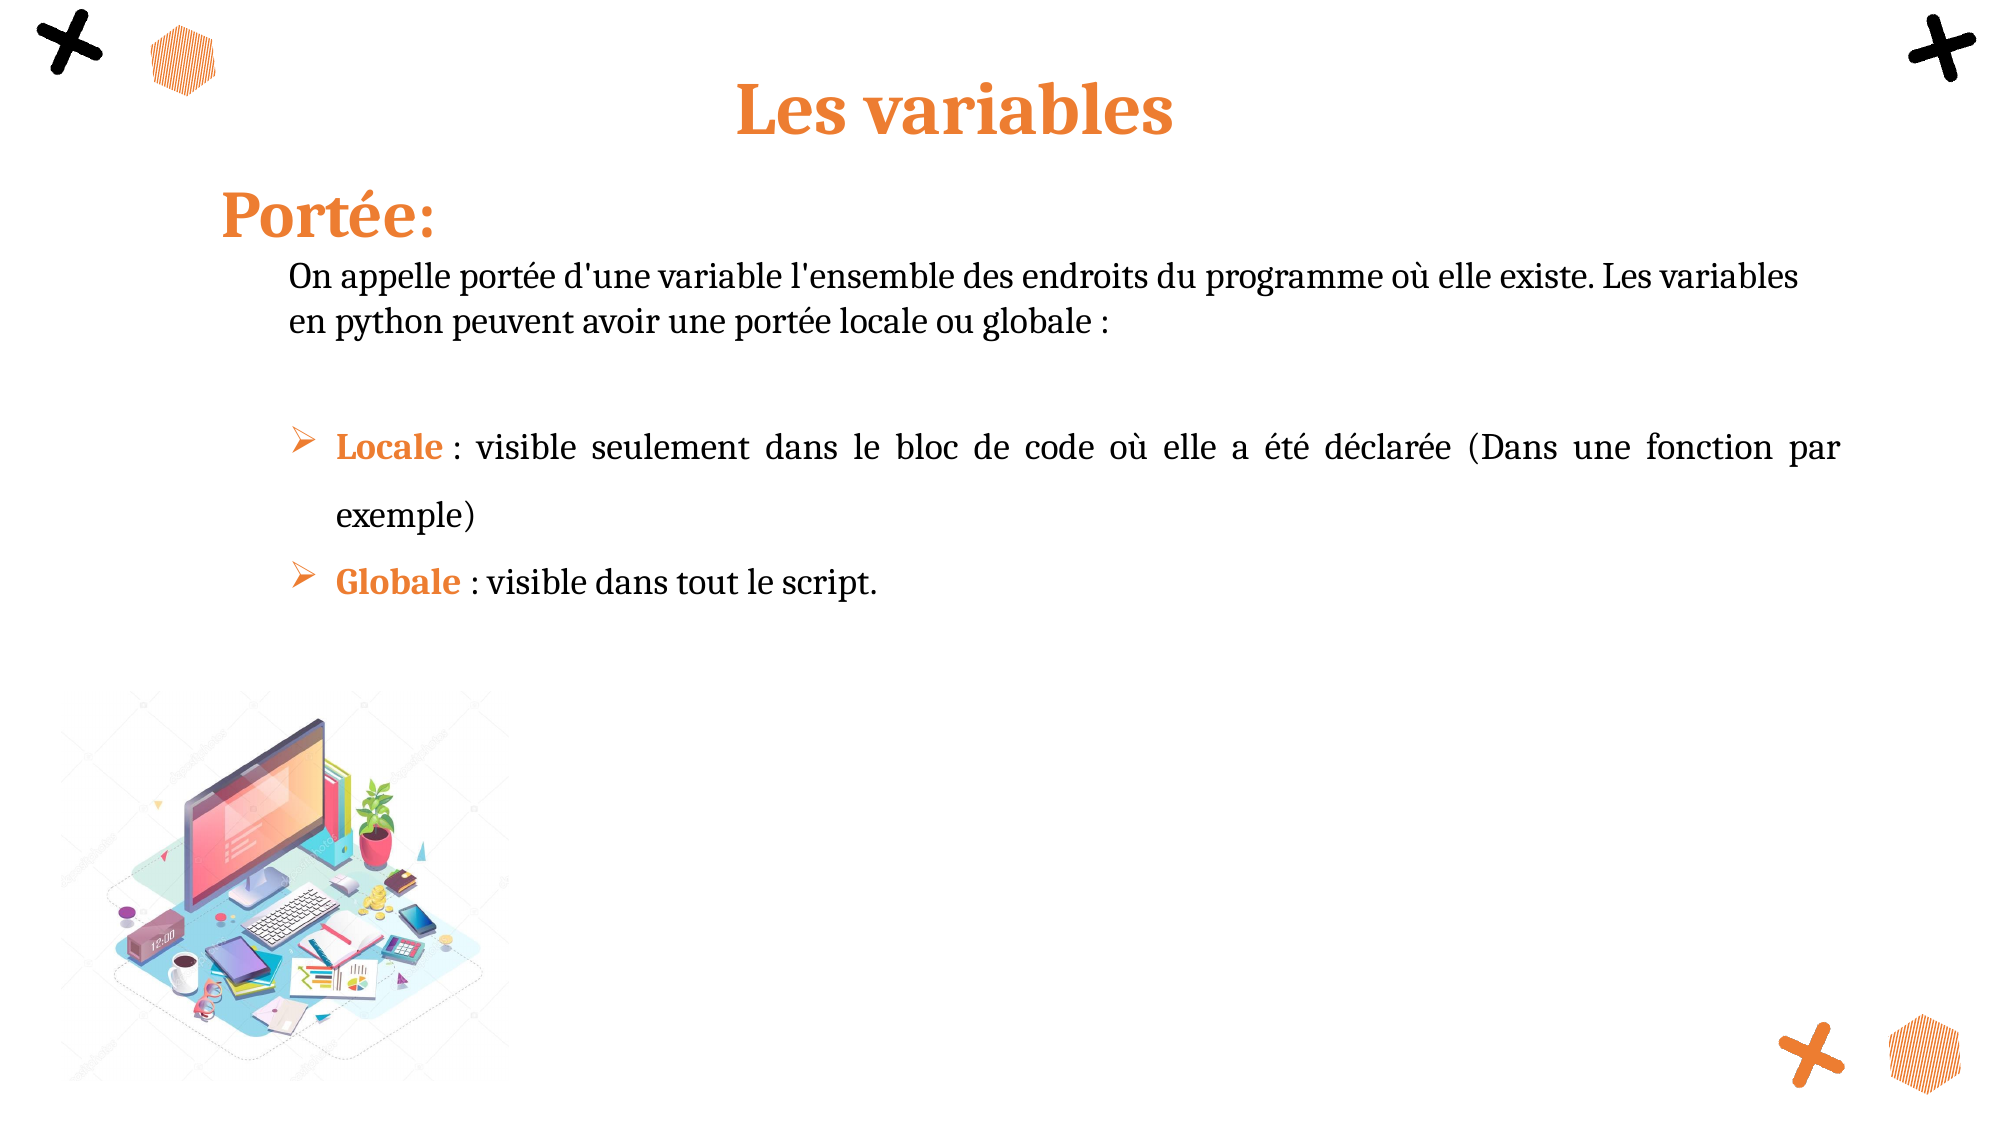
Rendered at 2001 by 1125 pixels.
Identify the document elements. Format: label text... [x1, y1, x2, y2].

text_box Les variables [720, 6, 1248, 157]
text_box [1884, 1019, 1966, 1090]
text_box On appelle portée d'une variable l'ensemble des endroits du programme où elle existe. Les variables en python peuvent avoir une portée locale ou globale : [274, 243, 1858, 349]
picture [1898, 4, 1986, 91]
text_box Portée: [206, 123, 463, 259]
picture [23, 0, 116, 88]
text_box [147, 29, 219, 92]
picture [61, 691, 509, 1081]
picture [1765, 1008, 1858, 1101]
text_box Locale : visible seulement dans le bloc de code où elle a été déclarée (Dans une fonction par exemple) Globale : visible dans tout le script. [274, 392, 1858, 610]
